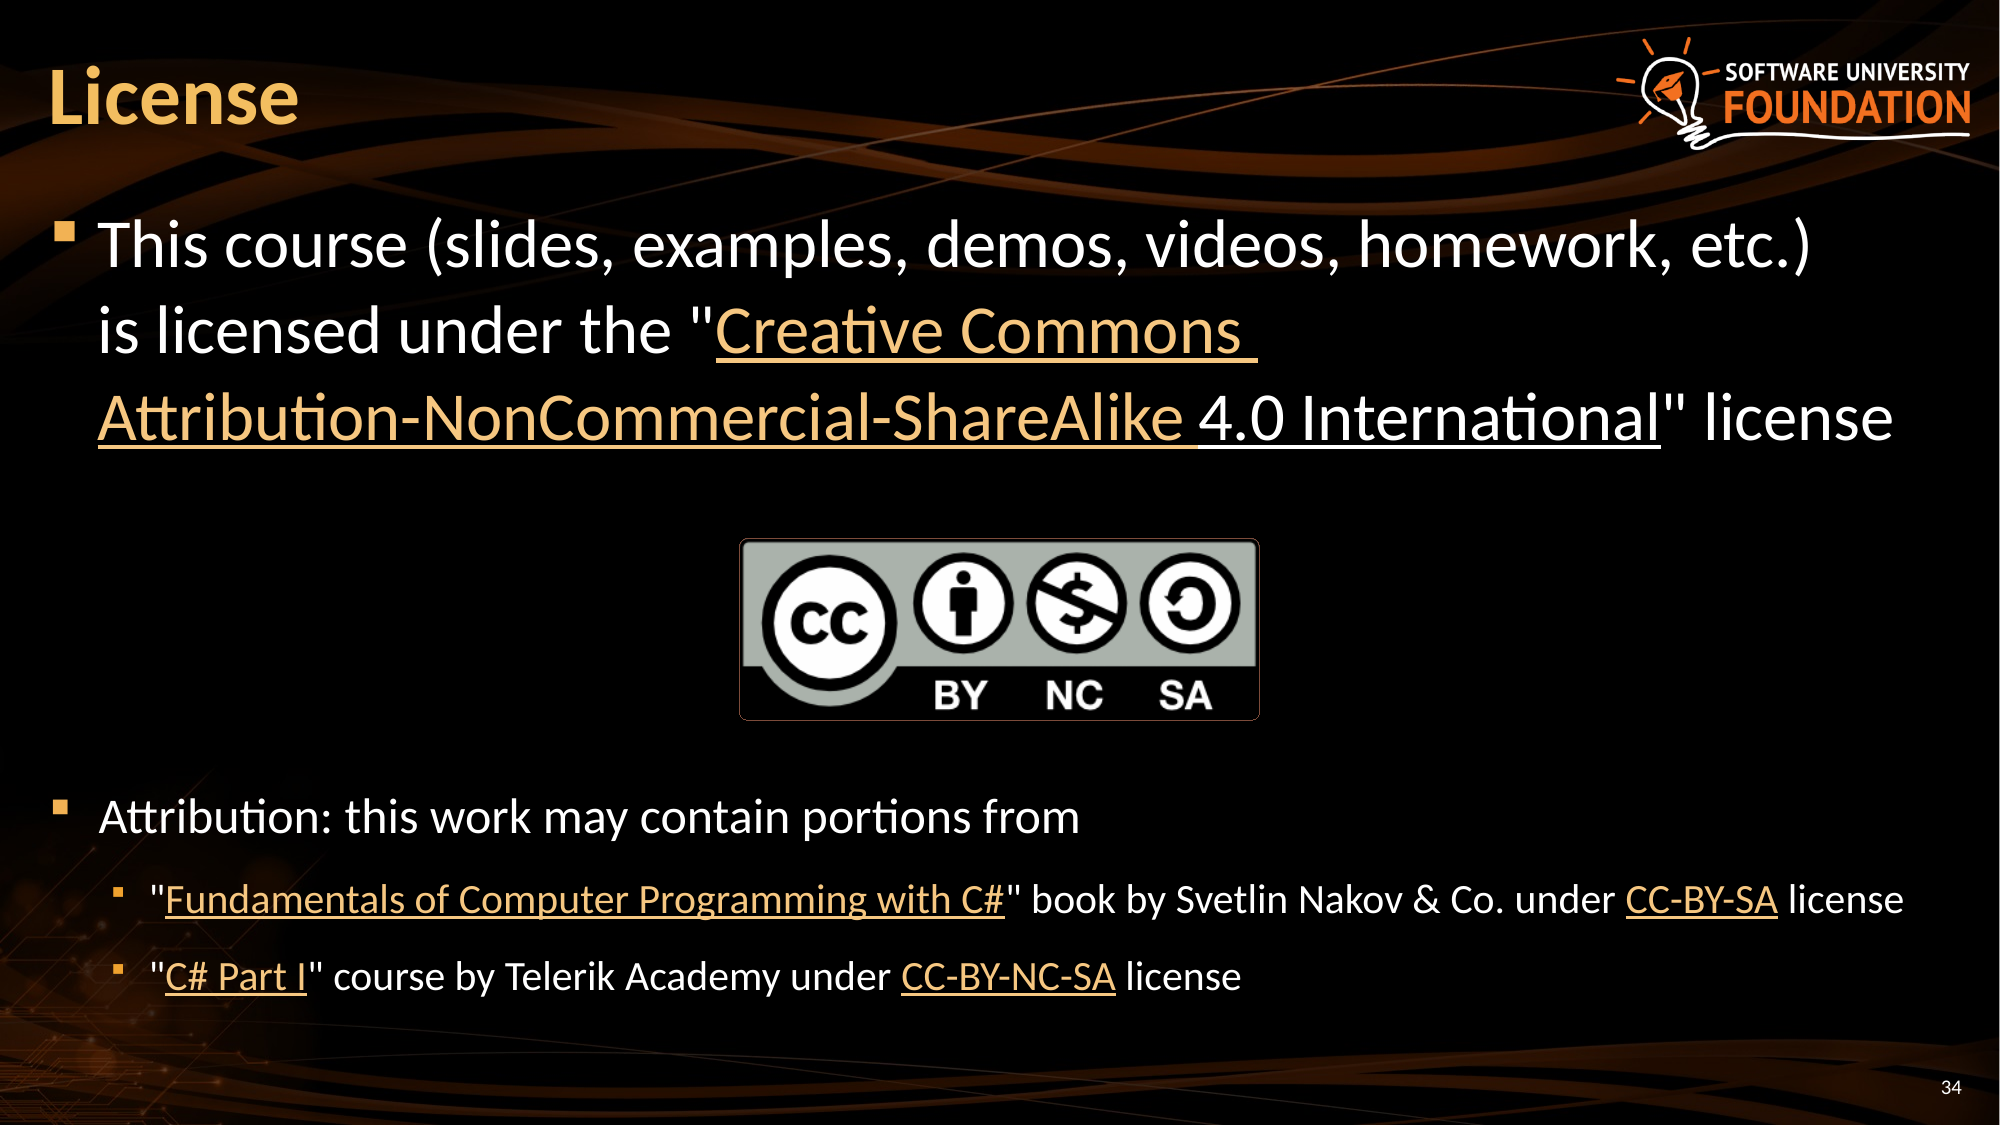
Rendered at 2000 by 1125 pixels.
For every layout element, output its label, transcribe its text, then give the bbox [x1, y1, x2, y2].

picture [0, 0, 2000, 1125]
title License [30, 6, 1602, 189]
list Attribution: this work may contain portions from "Fundamentals of Computer Programming with C#" book by Svetlin Nakov & Co. under CC-BY-SA license "C# Part I" course by Telerik Academy under CC-BY-NC-SA license [30, 774, 1968, 1103]
list This course (slides, examples, demos, videos, homework, etc.) is licensed under the "Creative Commons Attribution-NonCommercial-ShareAlike 4.0 International" license [31, 188, 1968, 484]
